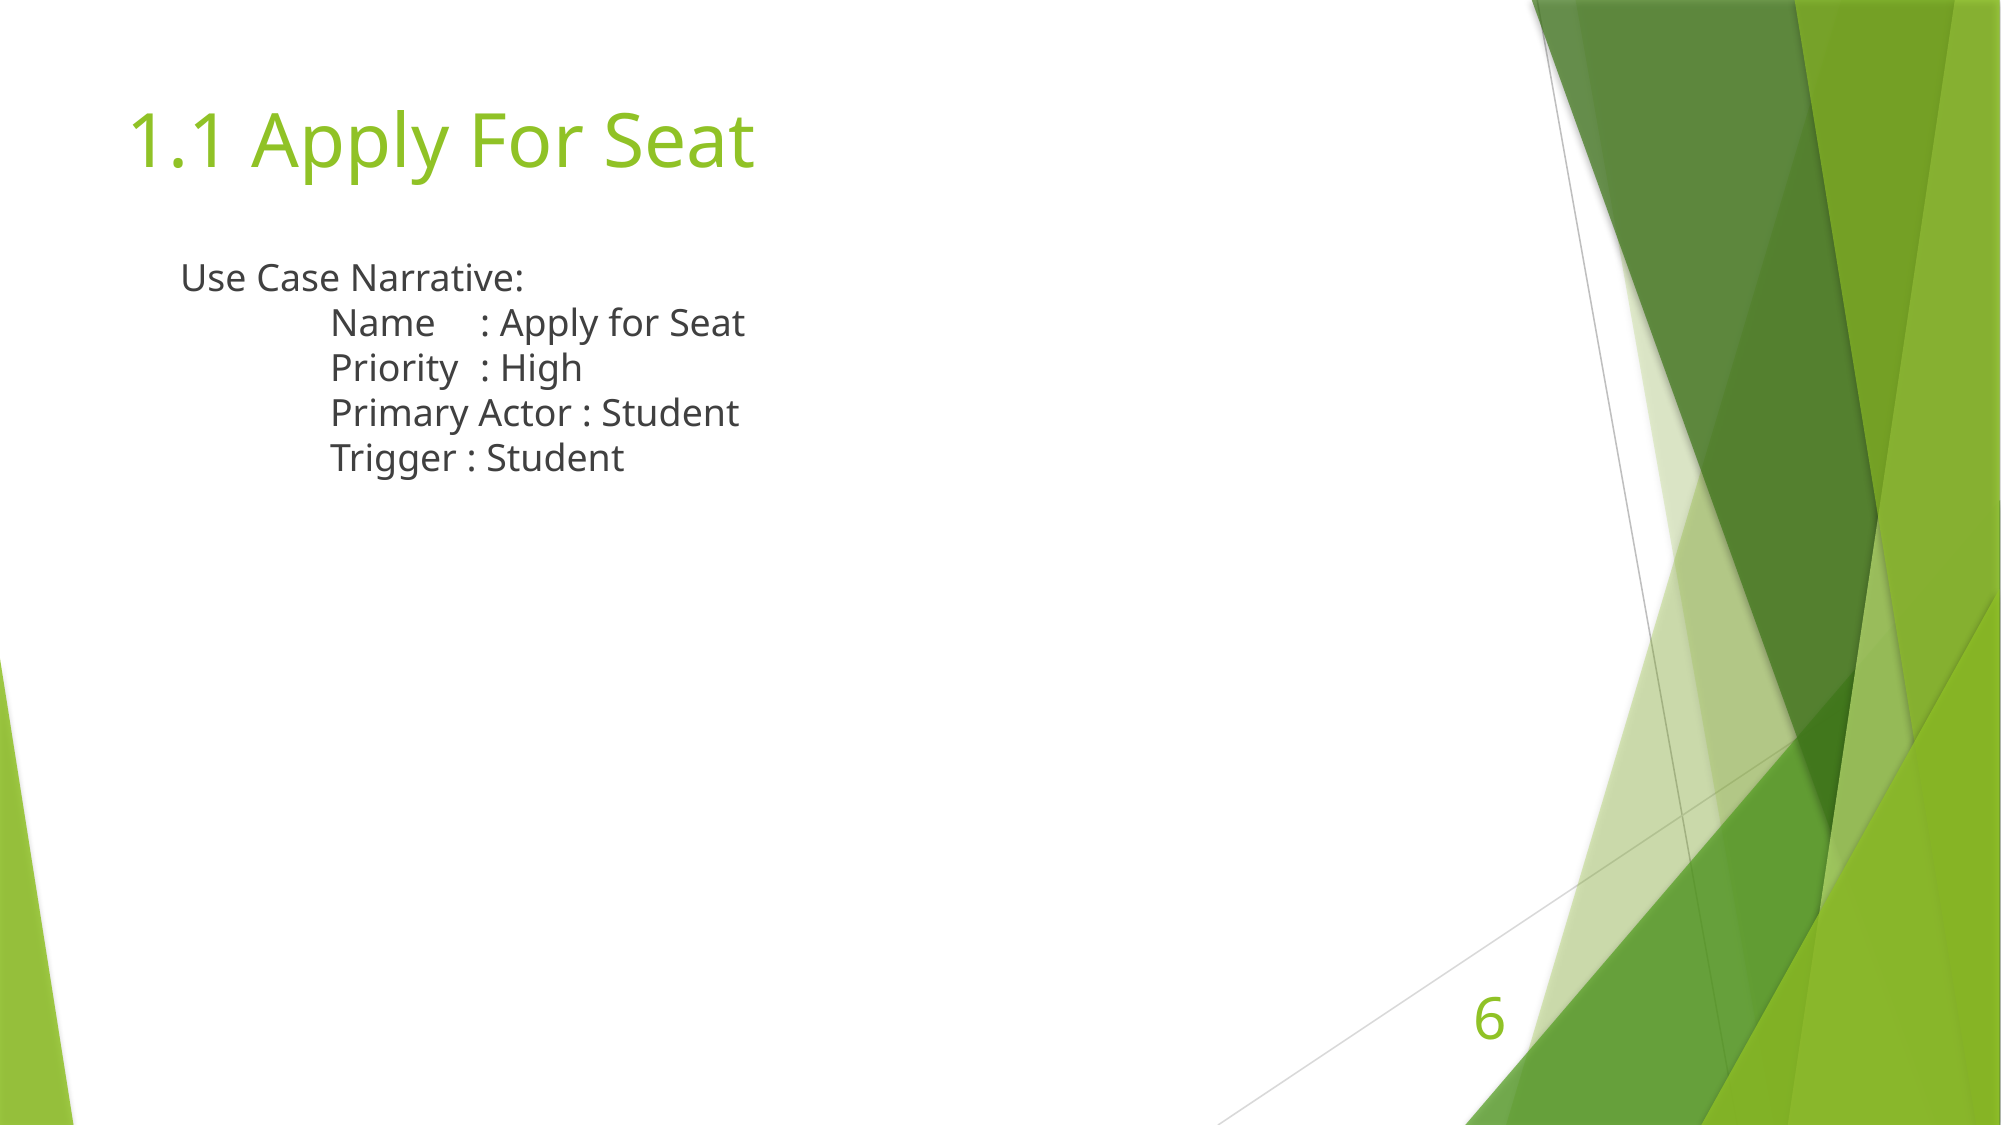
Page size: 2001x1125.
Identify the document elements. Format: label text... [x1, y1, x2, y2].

slide_number 6 [1409, 991, 1522, 1051]
list Use Case Narrative: Name : Apply for Seat Priority : High Primary Actor : Student Trigger : Student [164, 246, 1576, 884]
title 1.1 Apply For Seat [111, 84, 1522, 302]
